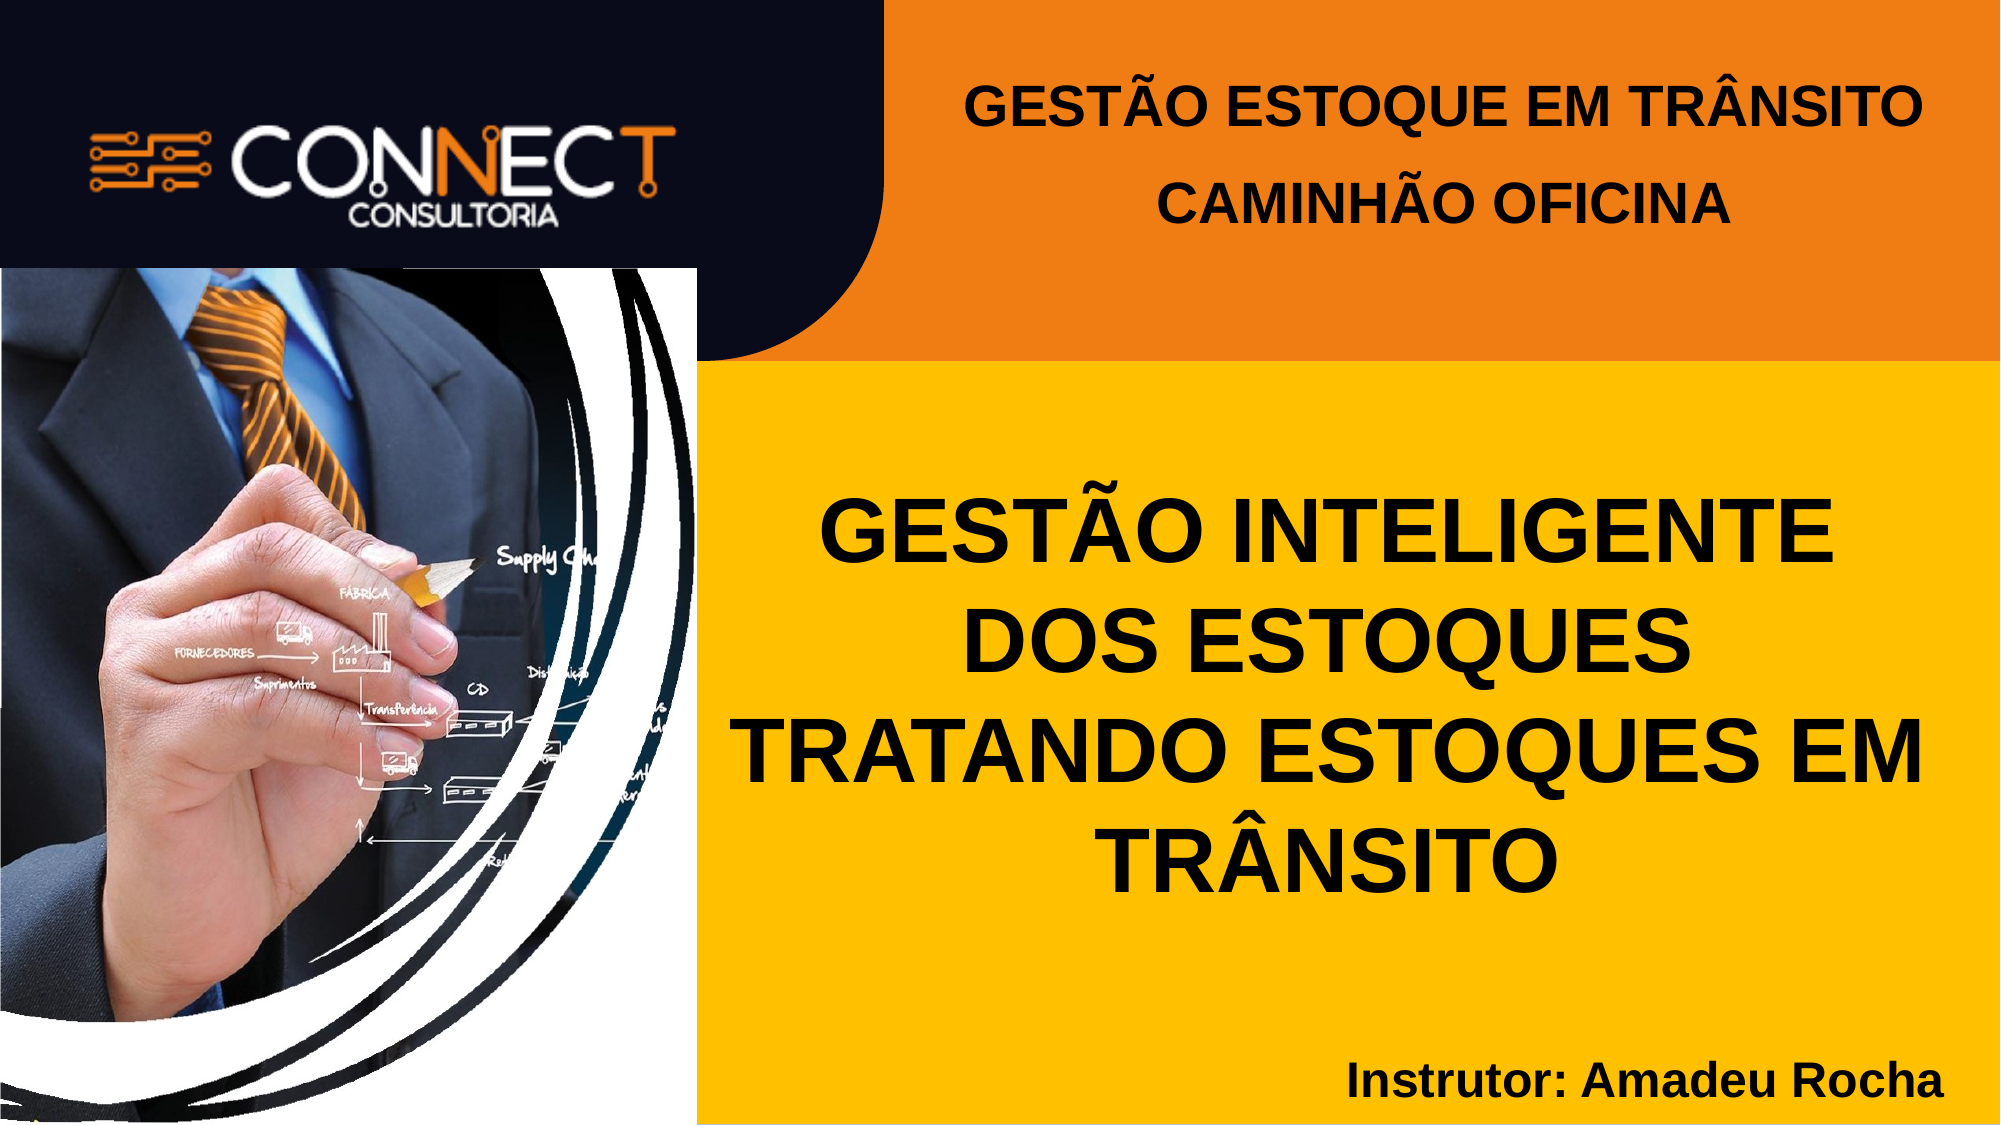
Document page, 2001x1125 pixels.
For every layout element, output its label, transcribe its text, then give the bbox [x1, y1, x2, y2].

text_box Instrutor: Amadeu Rocha [1194, 1042, 1960, 1114]
picture [68, 99, 717, 261]
picture [0, 268, 697, 1125]
text_box GESTÃO INTELIGENTE DOS ESTOQUES TRATANDO ESTOQUES EM TRÂNSITO [697, 484, 1960, 897]
text_box CAMINHÃO OFICINA [1089, 160, 1800, 250]
title GESTÃO ESTOQUE EM TRÂNSITO [923, 62, 1966, 153]
